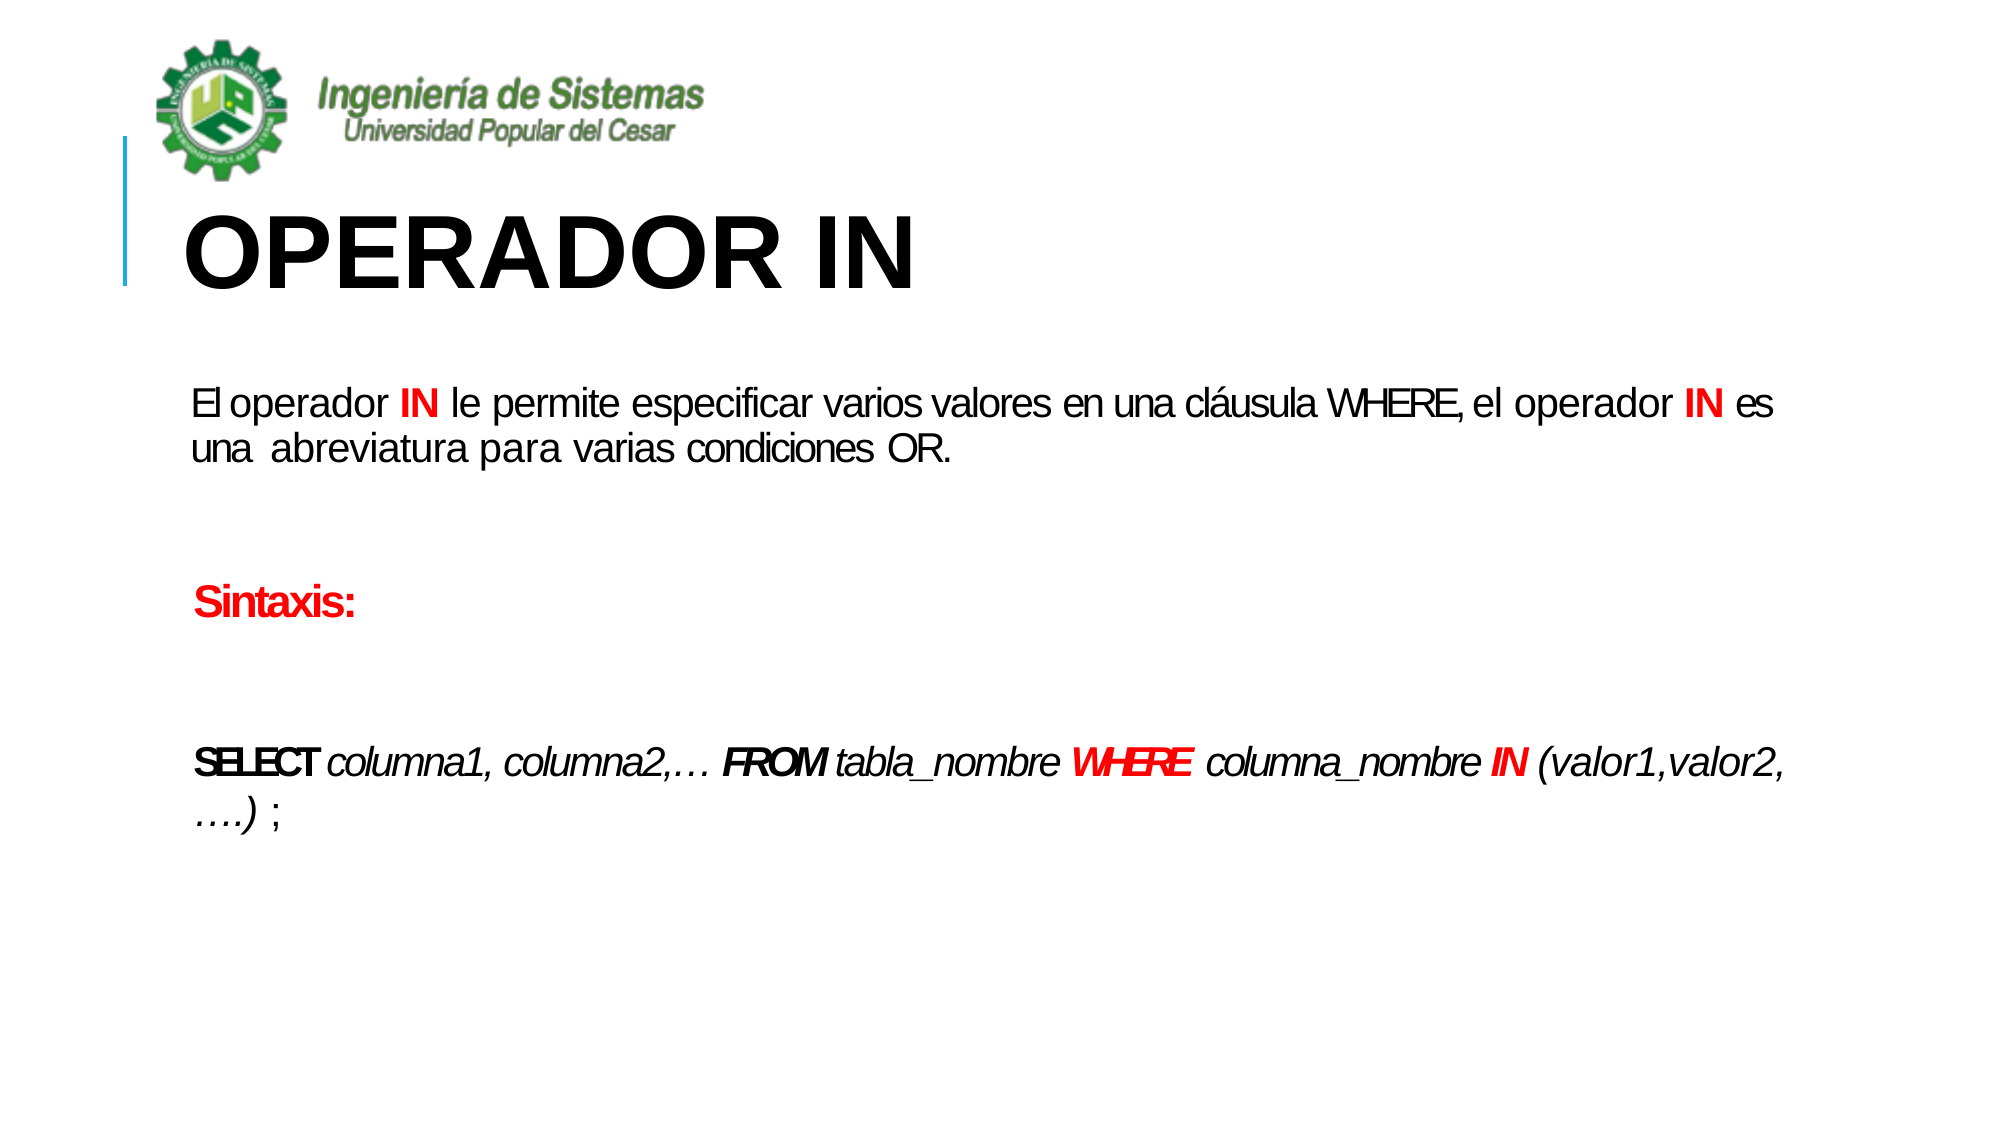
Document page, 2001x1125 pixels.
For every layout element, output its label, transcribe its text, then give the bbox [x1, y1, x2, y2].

text_box El operador IN le permite especificar varios valores en una cláusula WHERE, el operador IN es una abreviatura para varias condiciones OR. Sintaxis: SELECT columna1, columna2,… FROM tabla_nombre WHERE columna_nombre IN (valor1,valor2,….) ; [188, 372, 1863, 835]
title OPERADOR IN [180, 182, 1050, 373]
text_box [141, 38, 740, 186]
